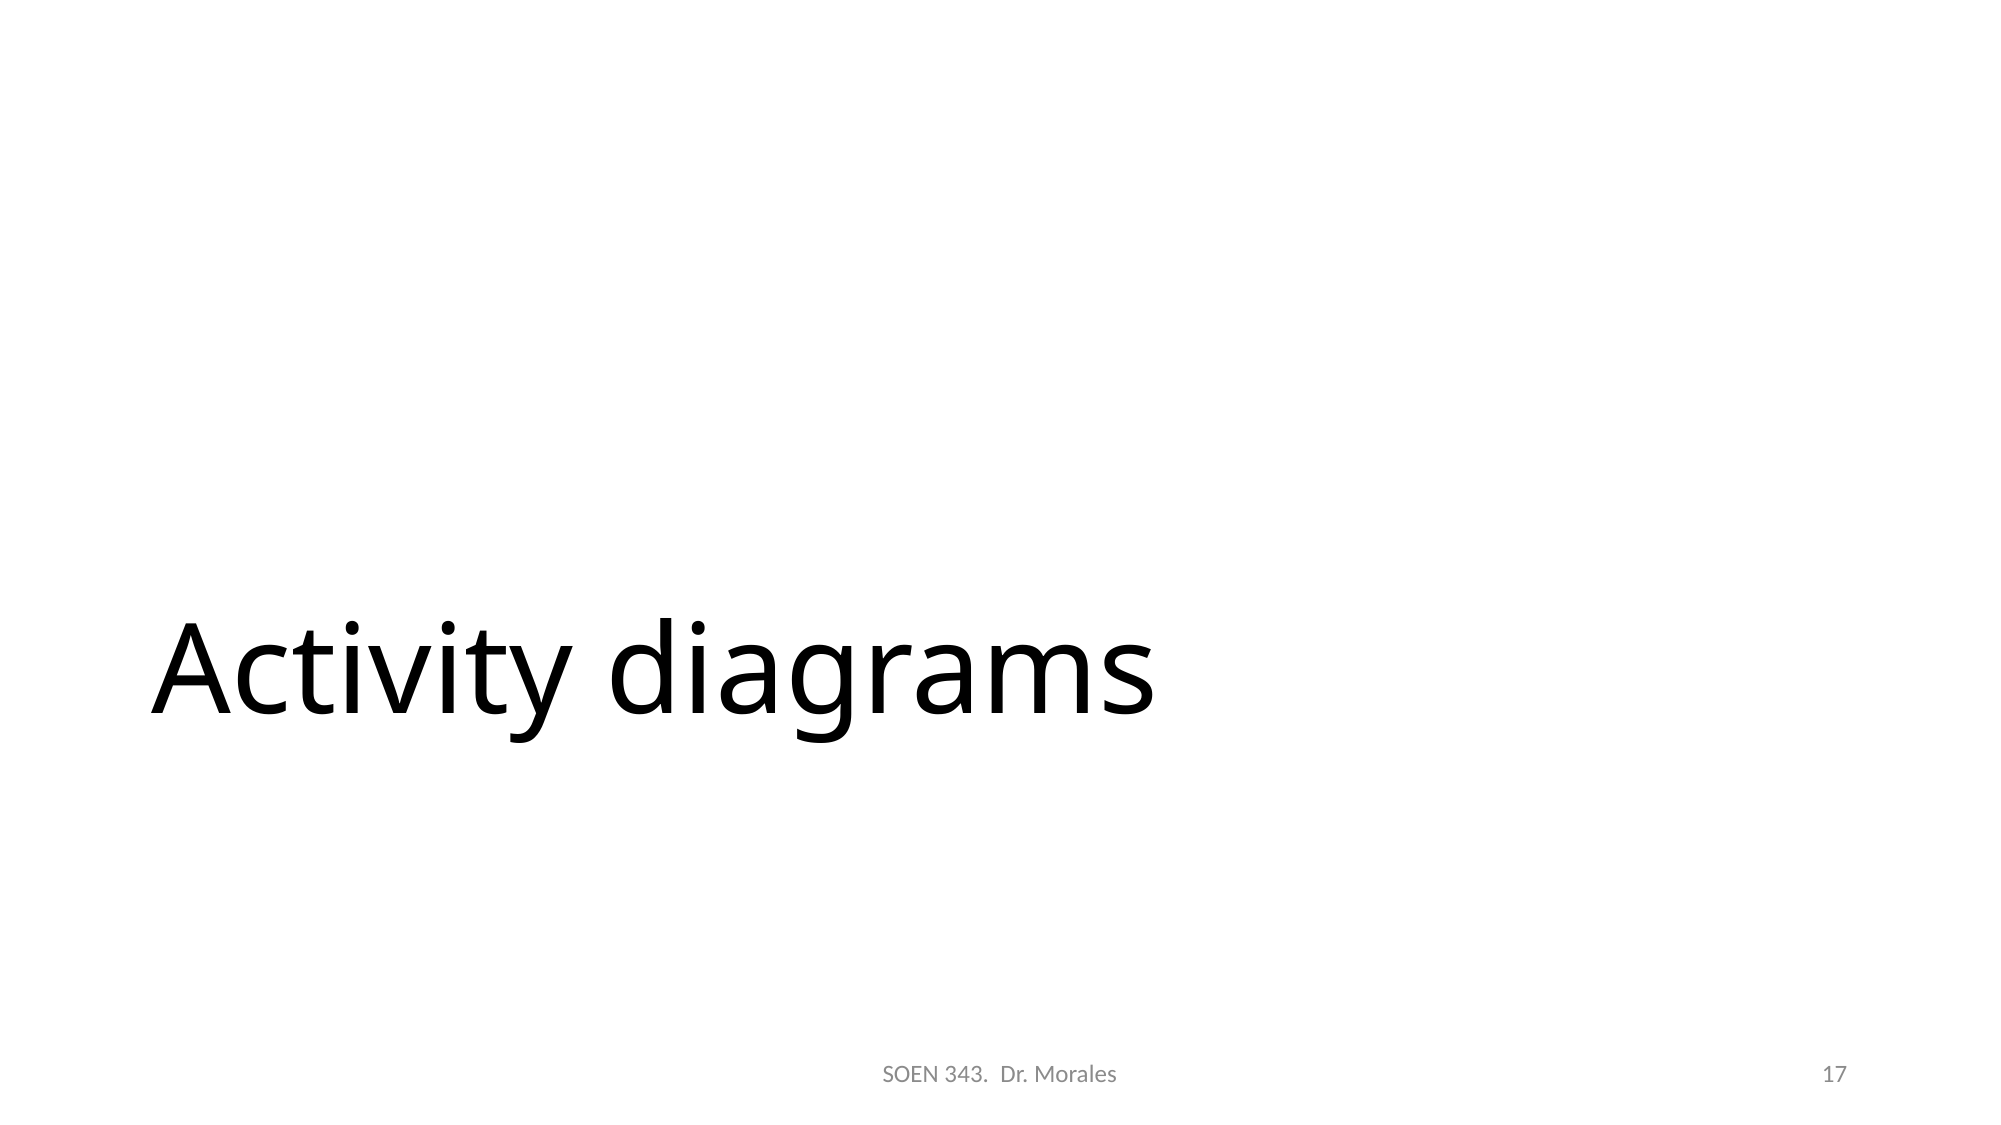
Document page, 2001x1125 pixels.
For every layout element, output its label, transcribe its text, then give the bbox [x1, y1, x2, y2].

title Activity diagrams [136, 280, 1862, 749]
footer SOEN 343. Dr. Morales [662, 1042, 1338, 1103]
slide_number 17 [1412, 1042, 1863, 1103]
